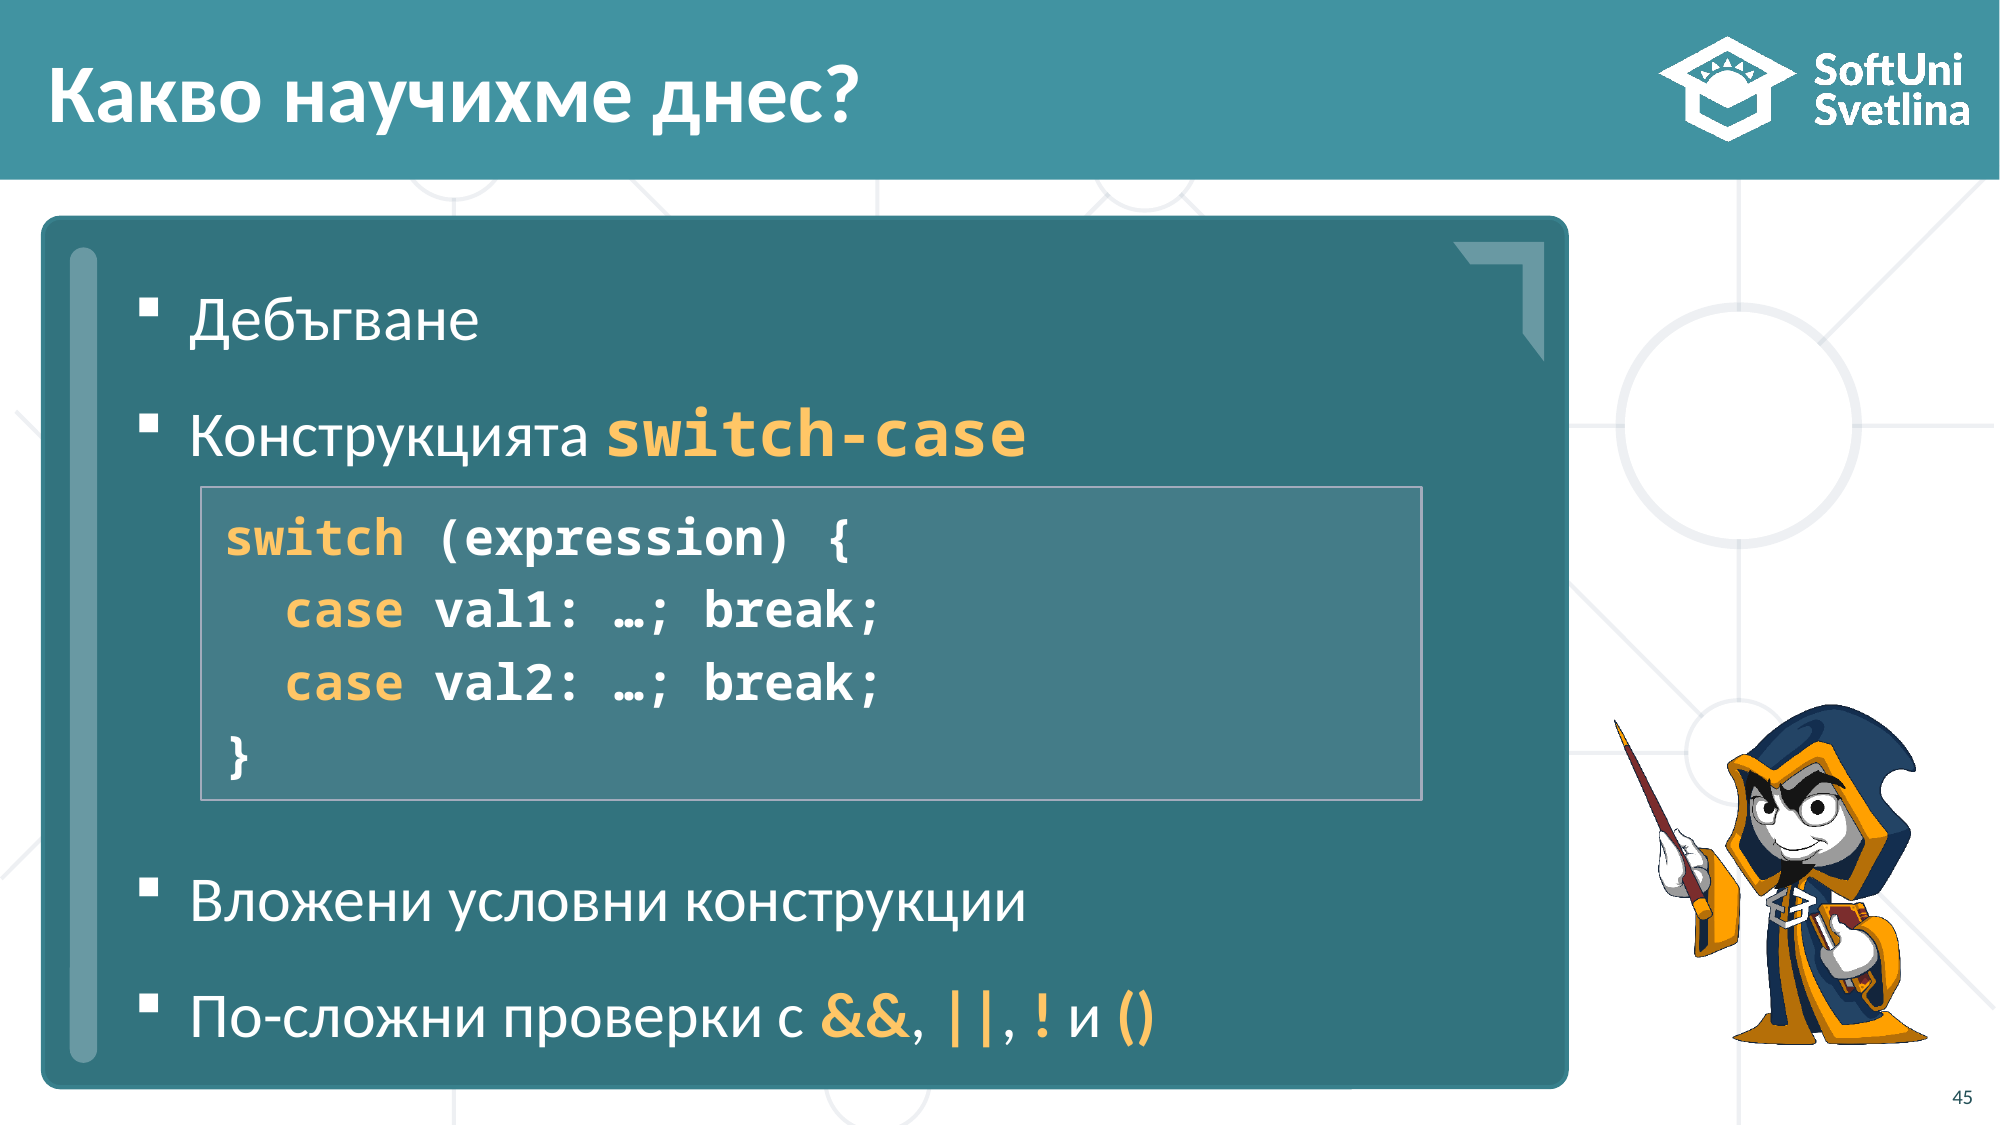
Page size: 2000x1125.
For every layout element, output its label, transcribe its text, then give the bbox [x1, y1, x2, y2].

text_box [42, 217, 1567, 1088]
title Какво научихме днес? [31, 16, 1638, 162]
picture [1653, 32, 1971, 146]
picture [1601, 673, 1958, 1059]
list … … … [31, 196, 1970, 1109]
slide_number 45 [1927, 1067, 1989, 1117]
